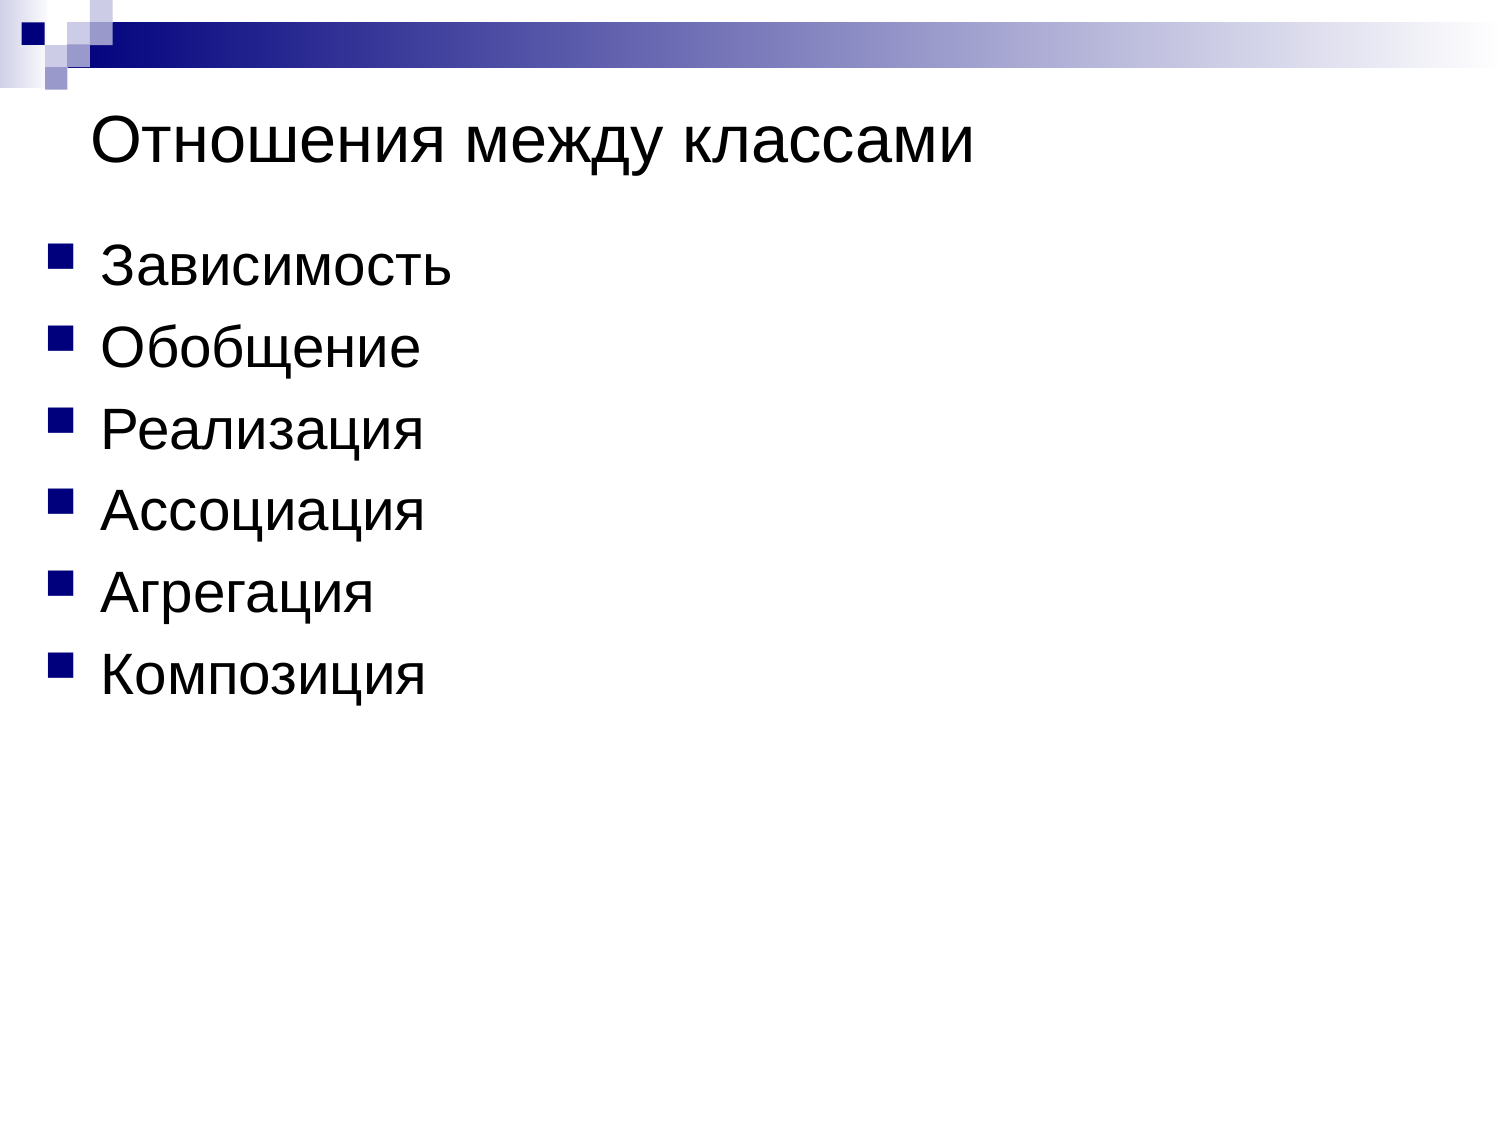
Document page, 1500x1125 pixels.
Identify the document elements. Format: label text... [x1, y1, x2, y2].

title Отношения между классами [75, 75, 1425, 197]
list Зависимость Обобщение Реализация Ассоциация Агрегация Композиция [29, 219, 479, 857]
